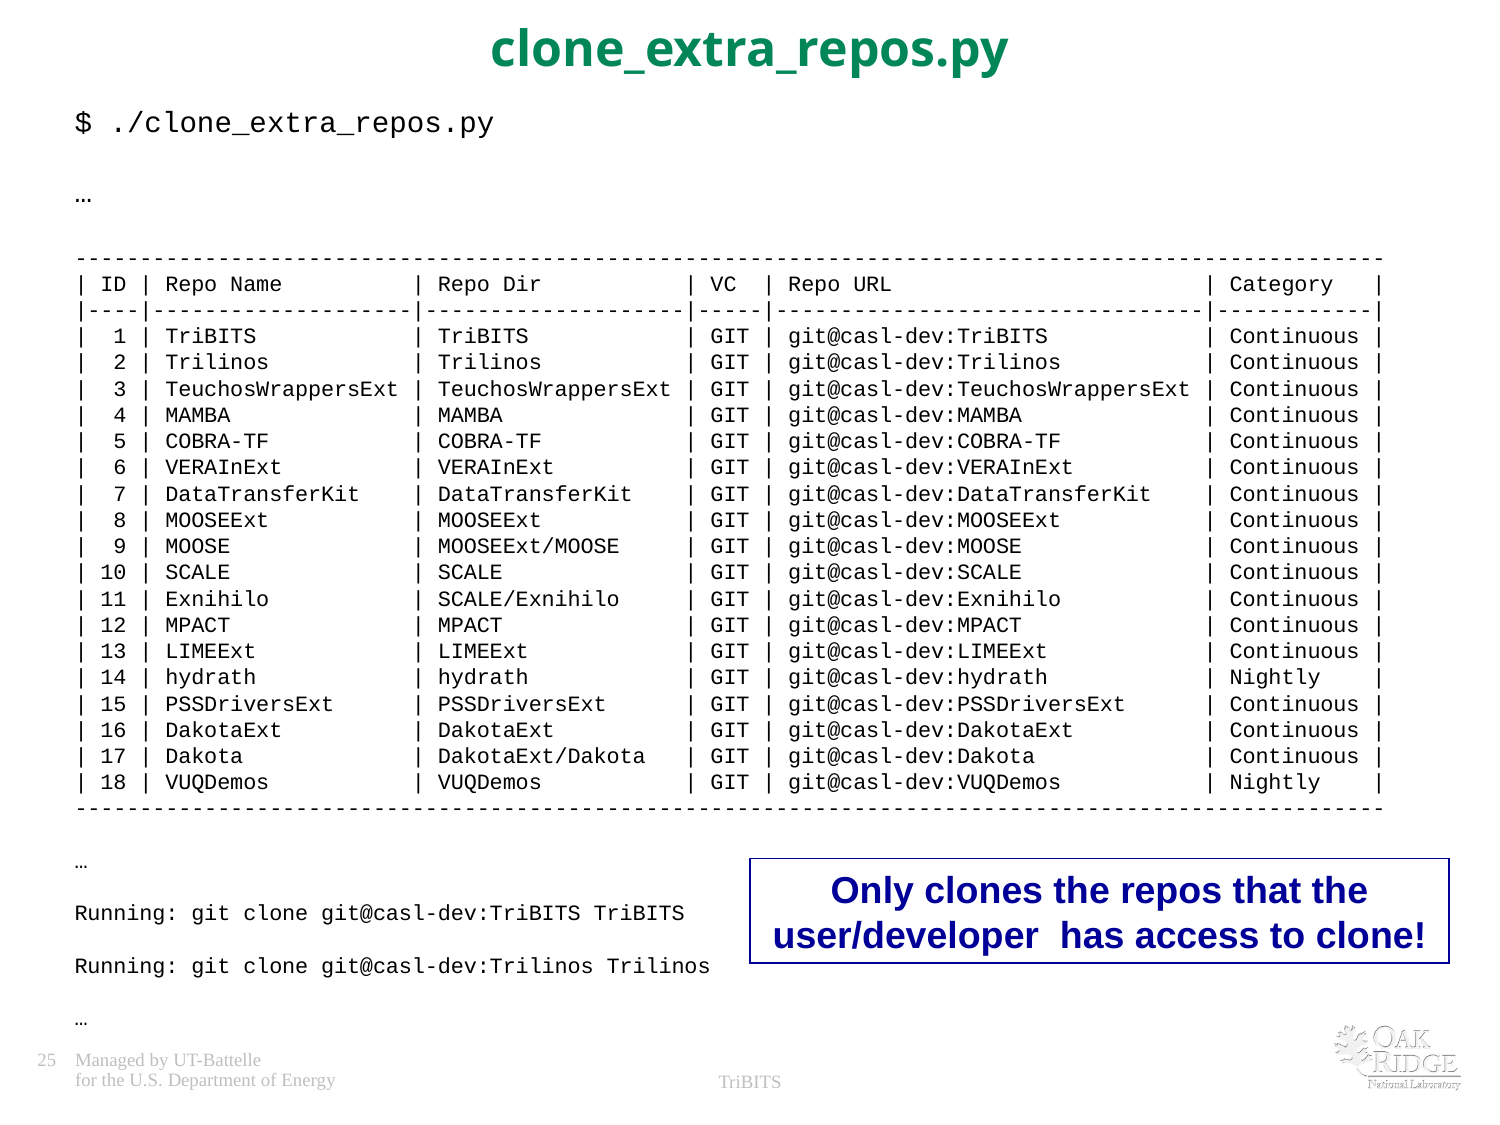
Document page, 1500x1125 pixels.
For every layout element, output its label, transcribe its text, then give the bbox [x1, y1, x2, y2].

title clone_extra_repos.py [112, 14, 1388, 78]
text_box $ ./clone_extra_repos.py … ----------------------------------------------------------------------------------------------------- | ID | Repo Name | Repo Dir | VC | Repo URL | Category | |----|--------------------|--------------------|-----|---------------------------------|------------| | 1 | TriBITS | TriBITS | GIT | git@casl-dev:TriBITS | Continuous | | 2 | Trilinos | Trilinos | GIT | git@casl-dev:Trilinos | Continuous | | 3 | TeuchosWrappersExt | TeuchosWrappersExt | GIT | git@casl-dev:TeuchosWrappersExt | Continuous | | 4 | MAMBA | MAMBA | GIT | git@casl-dev:MAMBA | Continuous | | 5 | COBRA-TF | COBRA-TF | GIT | git@casl-dev:COBRA-TF | Continuous | | 6 | VERAInExt | VERAInExt | GIT | git@casl-dev:VERAInExt | Continuous | | 7 | DataTransferKit | DataTransferKit | GIT | git@casl-dev:DataTransferKit | Continuous | | 8 | MOOSEExt | MOOSEExt | GIT | git@casl-dev:MOOSEExt | Continuous | | 9 | MOOSE | MOOSEExt/MOOSE | GIT | git@casl-dev:MOOSE | Continuous | | 10 | SCALE | SCALE | GIT | git@casl-dev:SCALE | Continuous | | 11 | Exnihilo | SCALE/Exnihilo | GIT | git@casl-dev:Exnihilo | Continuous | | 12 | MPACT | MPACT | GIT | git@casl-dev:MPACT | Continuous | | 13 | LIMEExt | LIMEExt | GIT | git@casl-dev:LIMEExt | Continuous | | 14 | hydrath | hydrath | GIT | git@casl-dev:hydrath | Nightly | | 15 | PSSDriversExt | PSSDriversExt | GIT | git@casl-dev:PSSDriversExt | Continuous | | 16 | DakotaExt | DakotaExt | GIT | git@casl-dev:DakotaExt | Continuous | | 17 | Dakota | DakotaExt/Dakota | GIT | git@casl-dev:Dakota | Continuous | | 18 | VUQDemos | VUQDemos | GIT | git@casl-dev:VUQDemos | Nightly | ----------------------------------------------------------------------------------------------------- … Running: git clone git@casl-dev:TriBITS TriBITS Running: git clone git@casl-dev:Trilinos Trilinos … [31, 96, 1469, 1038]
text_box Only clones the repos that the user/developer has access to clone! [749, 858, 1450, 964]
picture [1325, 1019, 1472, 1095]
